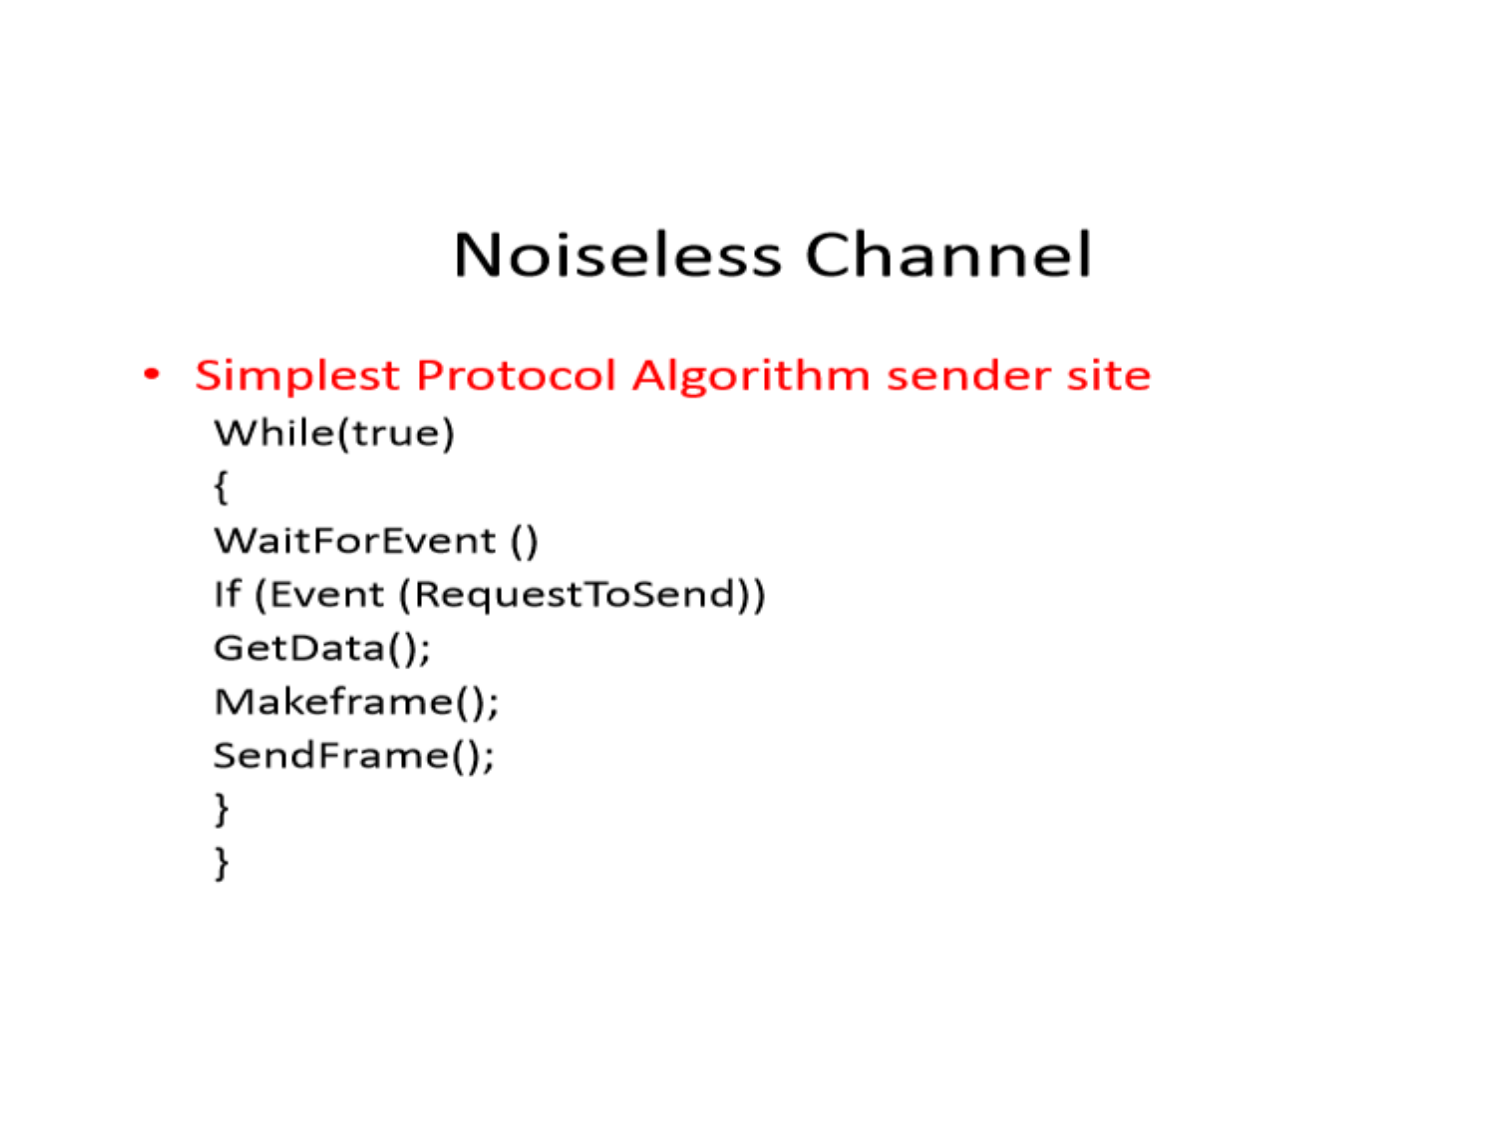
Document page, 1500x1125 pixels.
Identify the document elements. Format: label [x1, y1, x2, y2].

picture [87, 187, 1426, 968]
